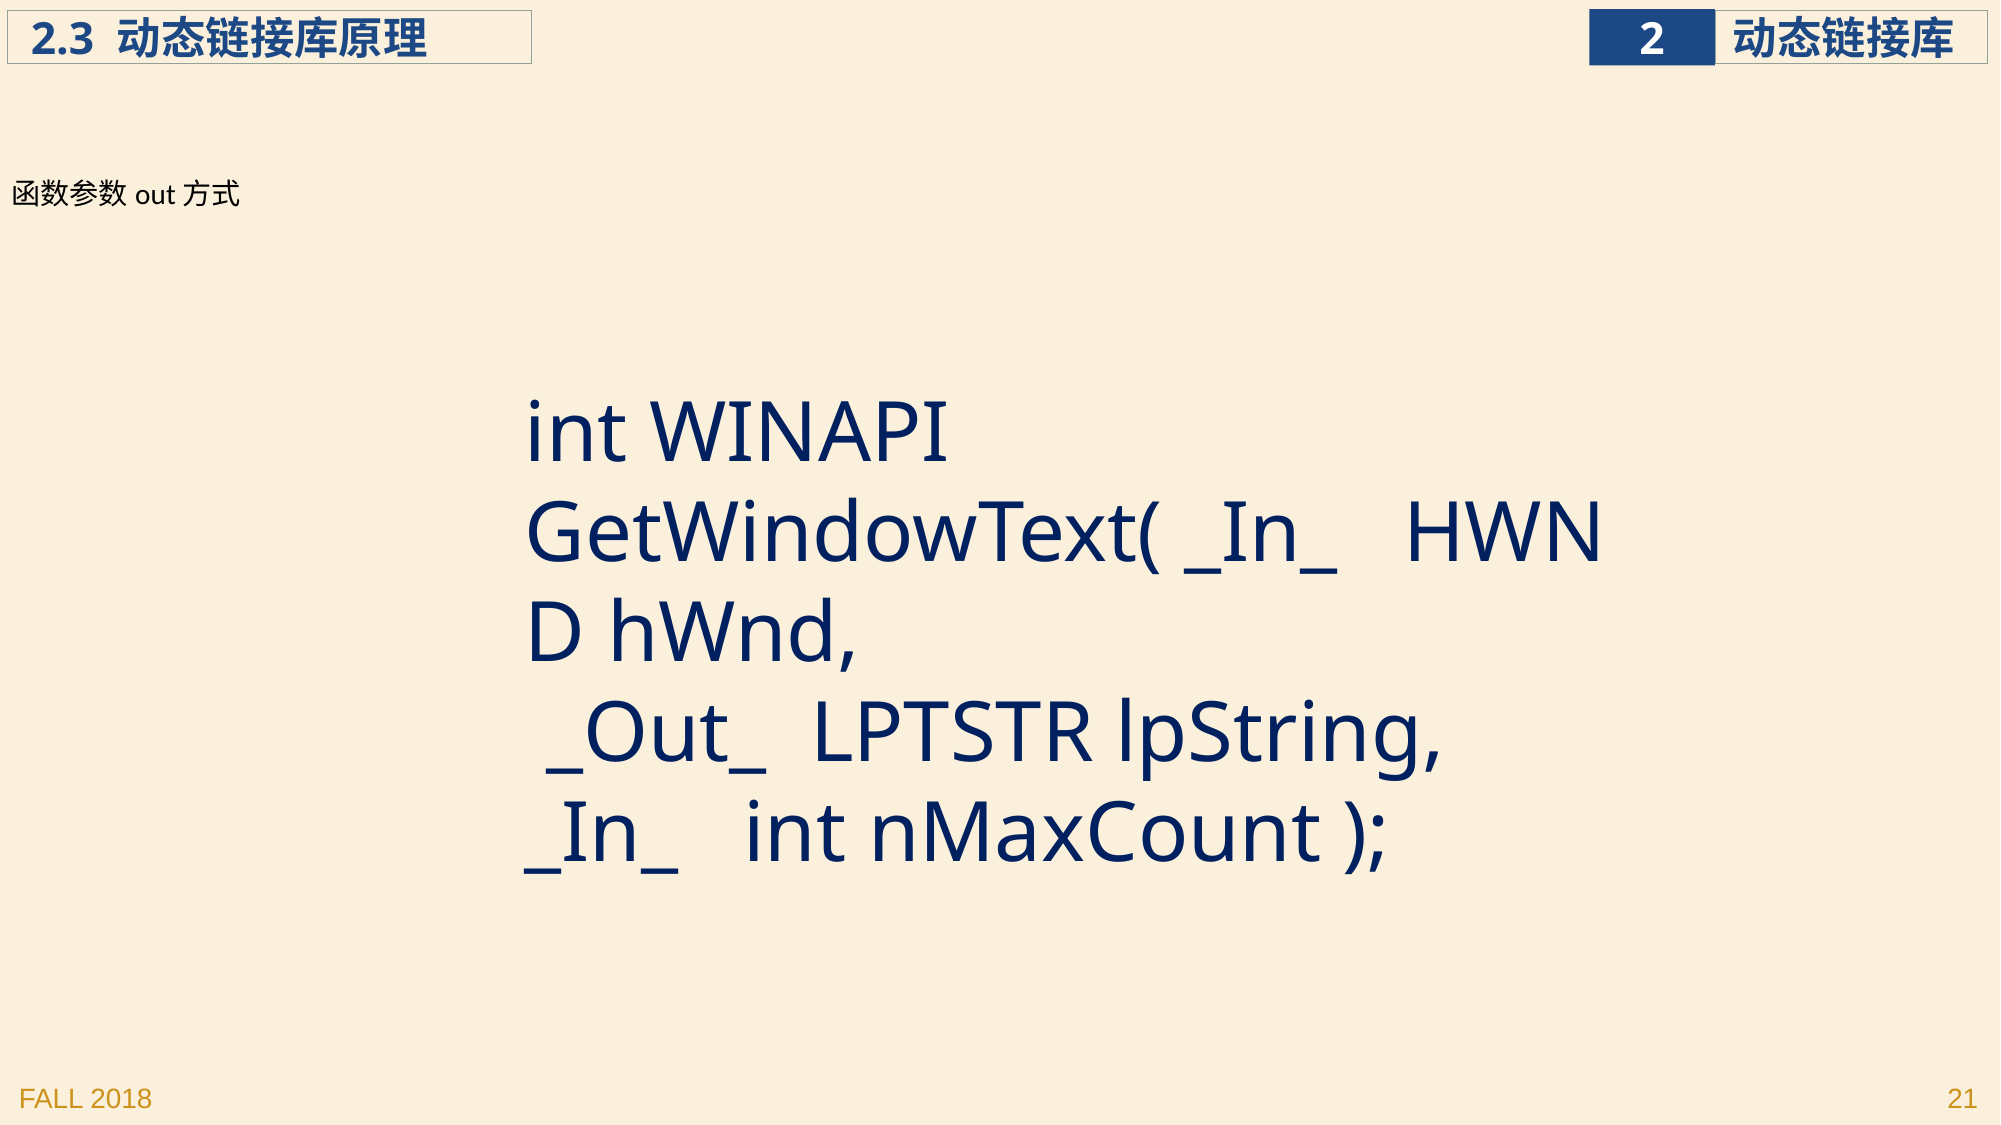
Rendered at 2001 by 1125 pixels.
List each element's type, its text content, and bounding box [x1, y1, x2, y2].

title 函数参数out方式 [0, 125, 814, 260]
text_box int WINAPI GetWindowText( _In_ HWND hWnd, _Out_ LPTSTR lpString, _In_ int nMaxCount ); [509, 370, 1680, 886]
